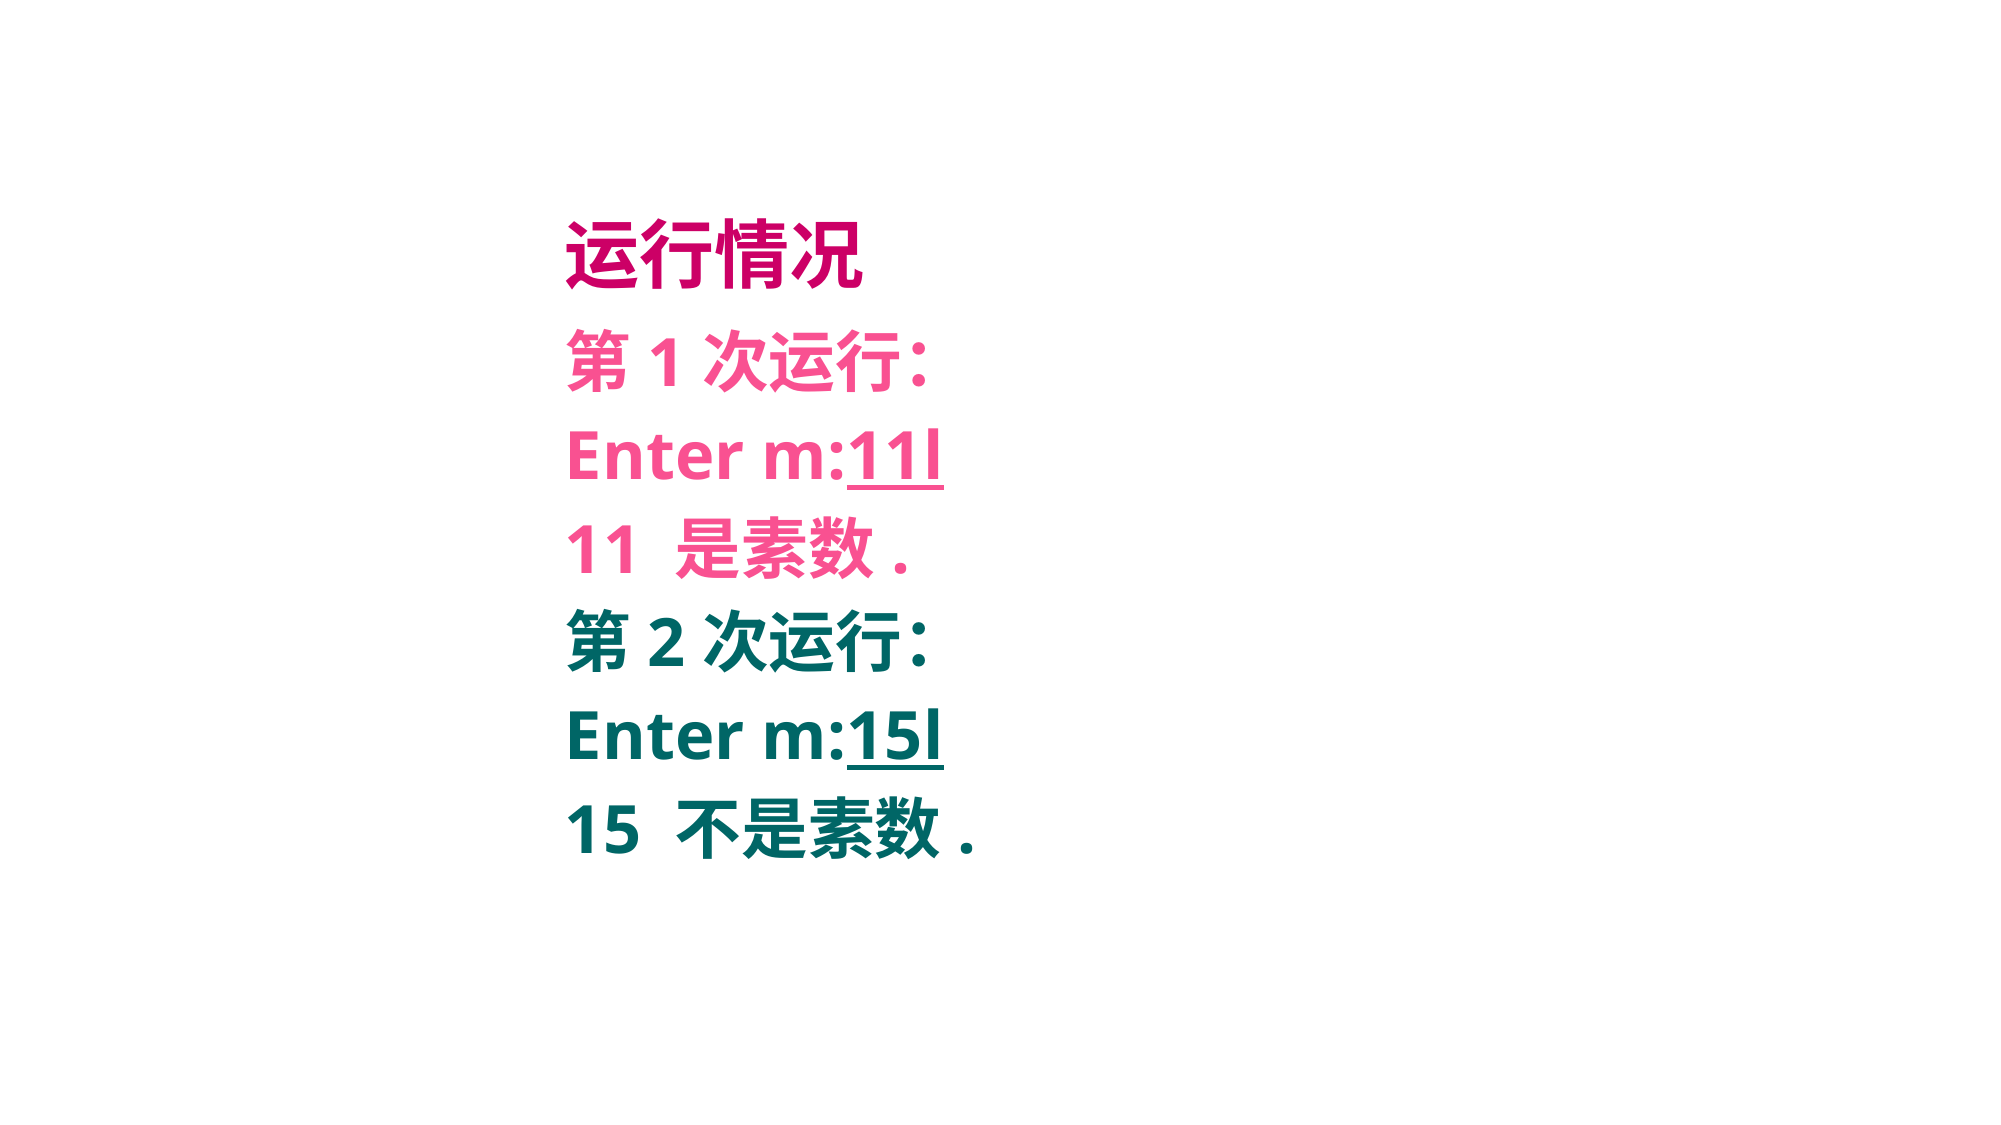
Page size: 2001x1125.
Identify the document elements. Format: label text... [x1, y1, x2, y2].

list 第1次运行： Enter m:11l 11 是素数. 第2次运行： Enter m:15l 15 不是素数. [549, 312, 1463, 925]
text_box 运行情况 [549, 200, 950, 300]
